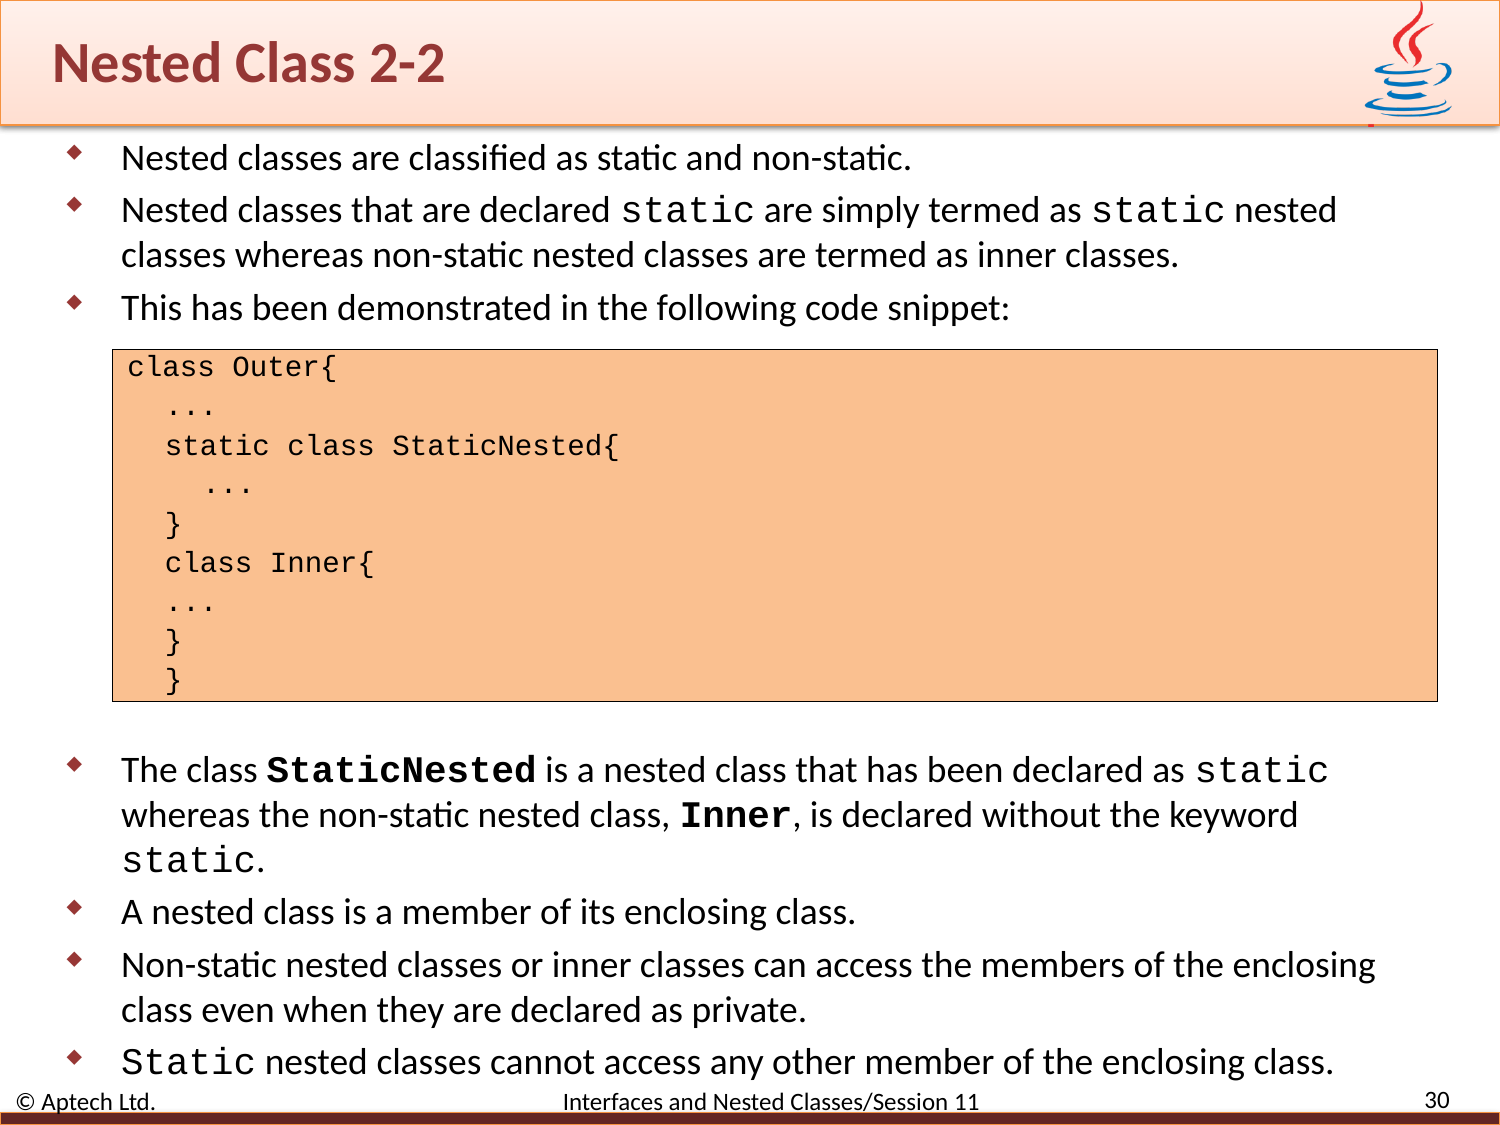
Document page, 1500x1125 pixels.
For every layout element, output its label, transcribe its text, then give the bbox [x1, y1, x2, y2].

picture [1362, 0, 1454, 124]
title Nested Class 2-2 [37, 24, 1288, 93]
slide_number 30 [1337, 1084, 1465, 1113]
list Nested classes are classified as static and non-static. Nested classes that are declared static are simply termed as static nested classes whereas non-static nested classes are termed as inner classes. This has been demonstrated in the following code snippet: [49, 124, 1463, 338]
text_box The class StaticNested is a nested class that has been declared as static whereas the non-static nested class, Inner, is declared without the keyword static. A nested class is a member of its enclosing class. Non-static nested classes or inner classes can access the members of the enclosing class even when they are declared as private. Static nested classes cannot access any other member of the enclosing class. [49, 737, 1463, 1088]
footer © Aptech Ltd. Interfaces and Nested Classes/Session 11 [0, 1087, 1325, 1113]
text_box class Outer{ ... static class StaticNested{ ... } class Inner{ ... } } [112, 349, 1438, 702]
